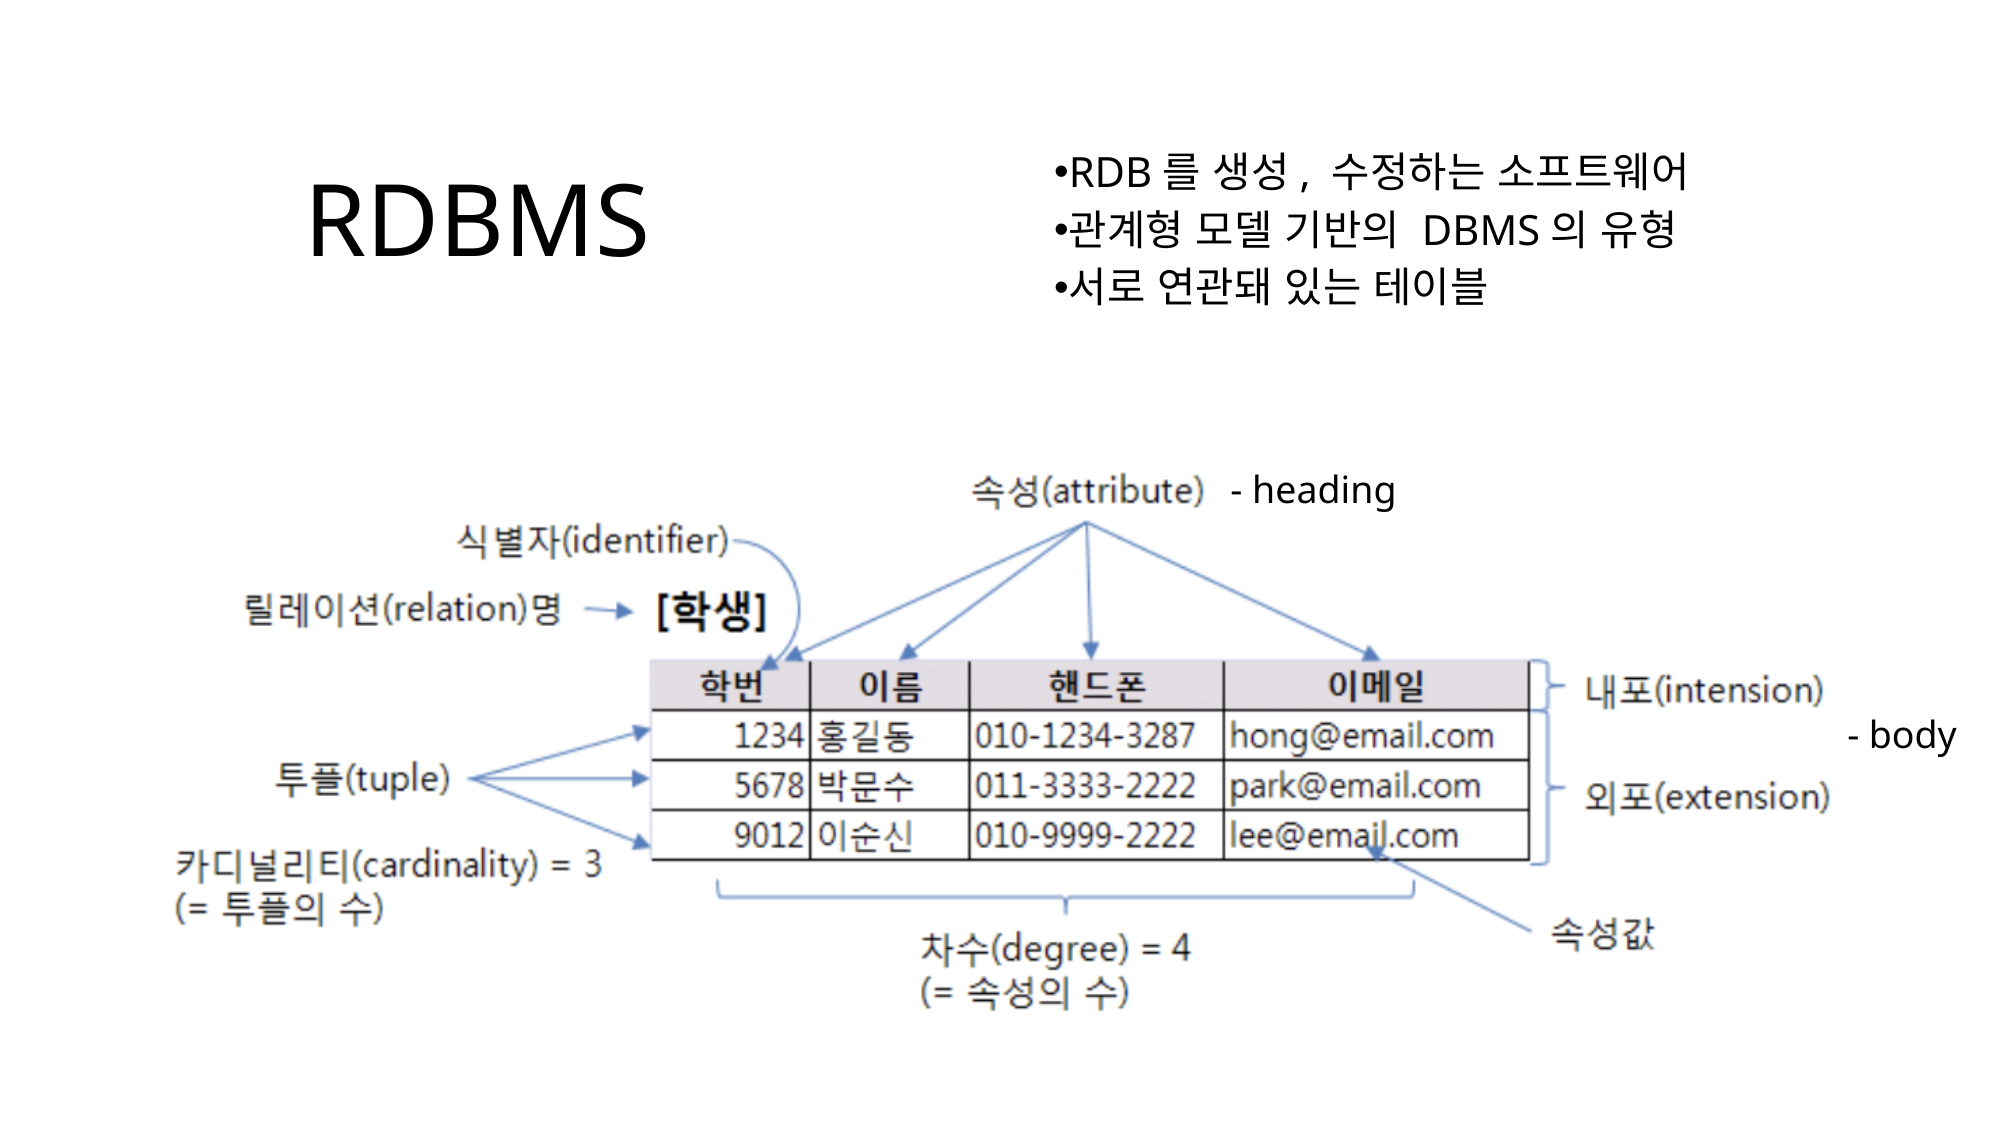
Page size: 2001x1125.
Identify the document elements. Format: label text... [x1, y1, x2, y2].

text_box RDB를 생성, 수정하는 소프트웨어 관계형 모델 기반의 DBMS의 유형 서로 연관돼 있는 테이블 [1039, 140, 1896, 379]
text_box - body [1896, 703, 1973, 764]
title RDBMS [104, 104, 666, 345]
picture [103, 379, 1896, 1022]
